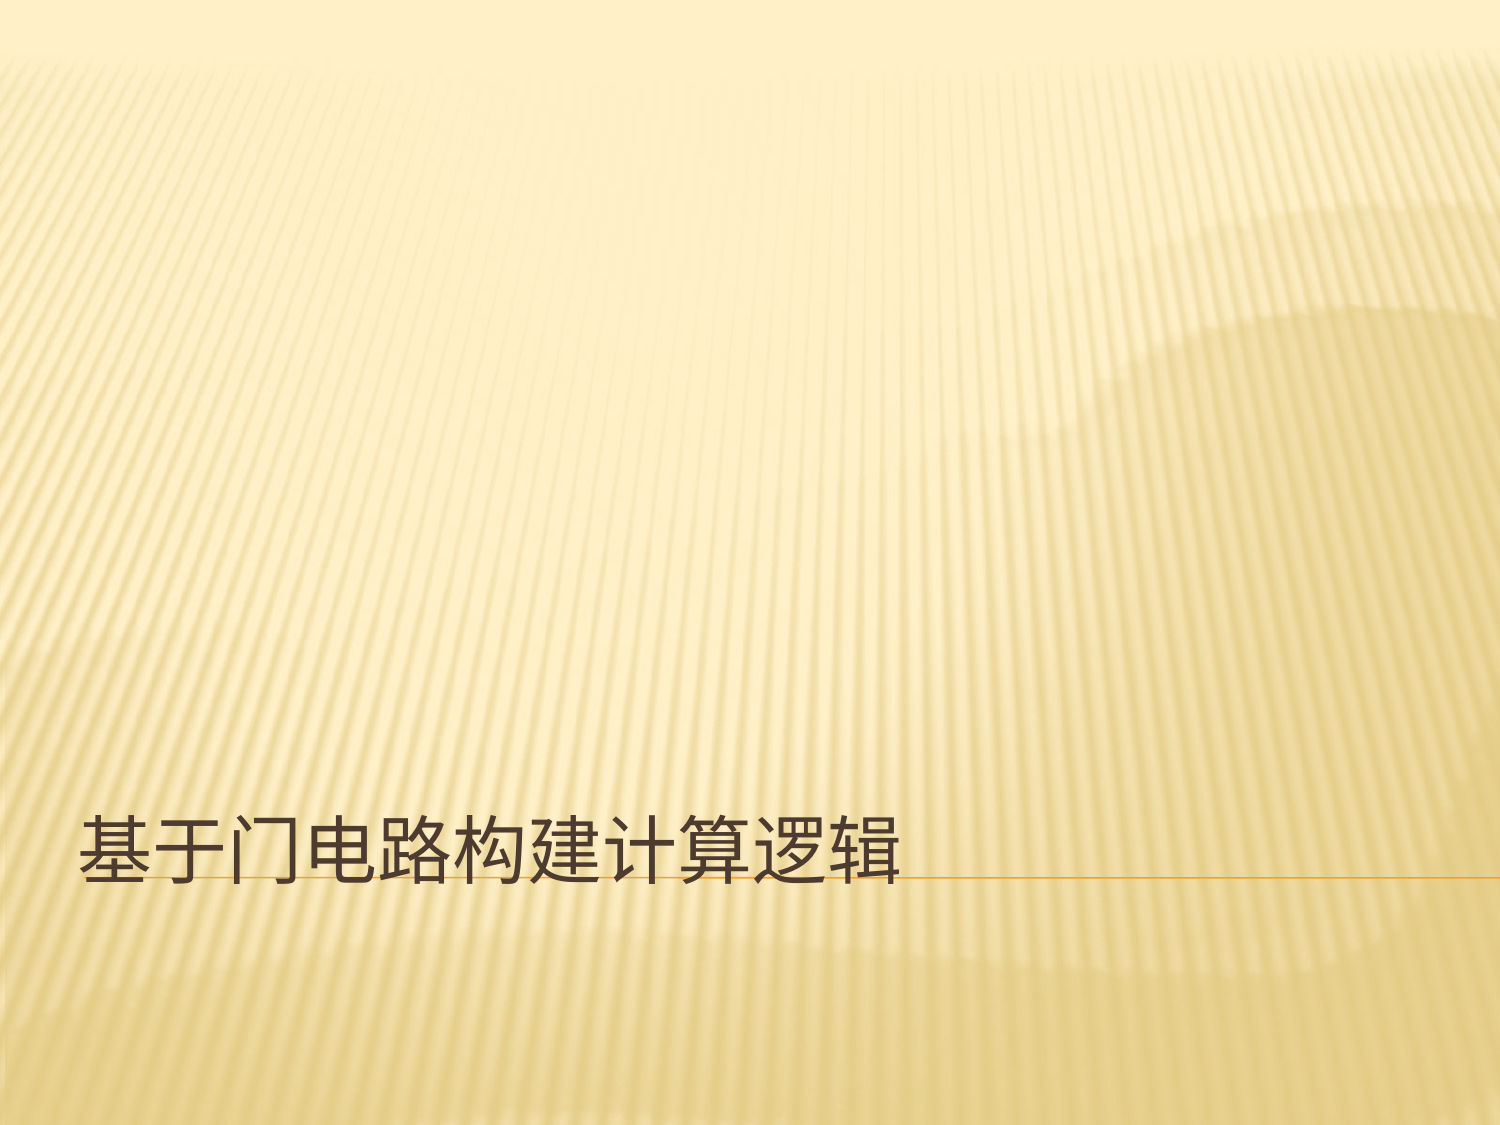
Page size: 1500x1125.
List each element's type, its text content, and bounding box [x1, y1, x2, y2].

title 基于门电路构建计算逻辑 [62, 796, 1450, 997]
